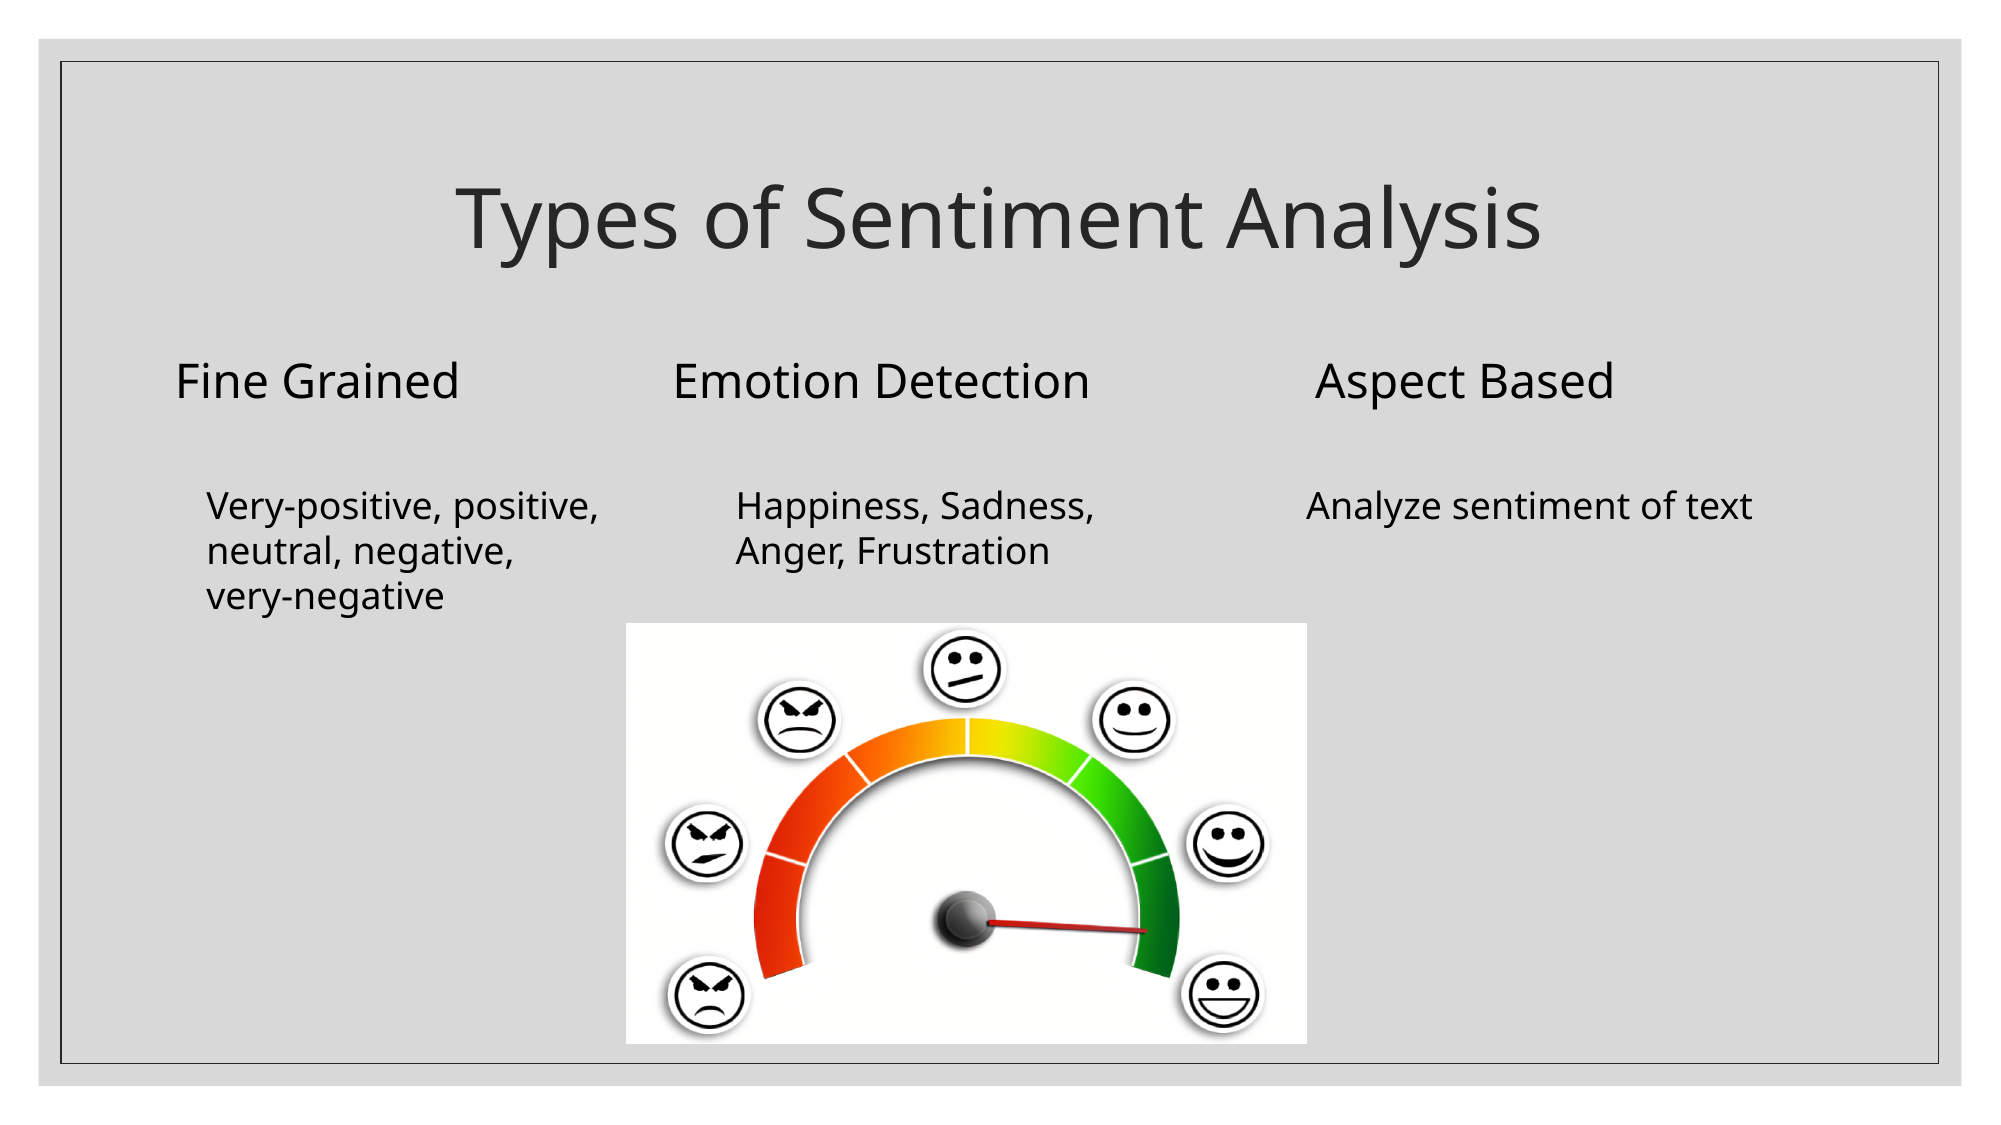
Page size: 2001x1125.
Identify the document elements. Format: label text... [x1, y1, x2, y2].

picture [625, 623, 1308, 1045]
list Fine Grained Emotion Detection Aspect Based [174, 345, 1851, 960]
title Types of Sentiment Analysis [174, 105, 1825, 331]
